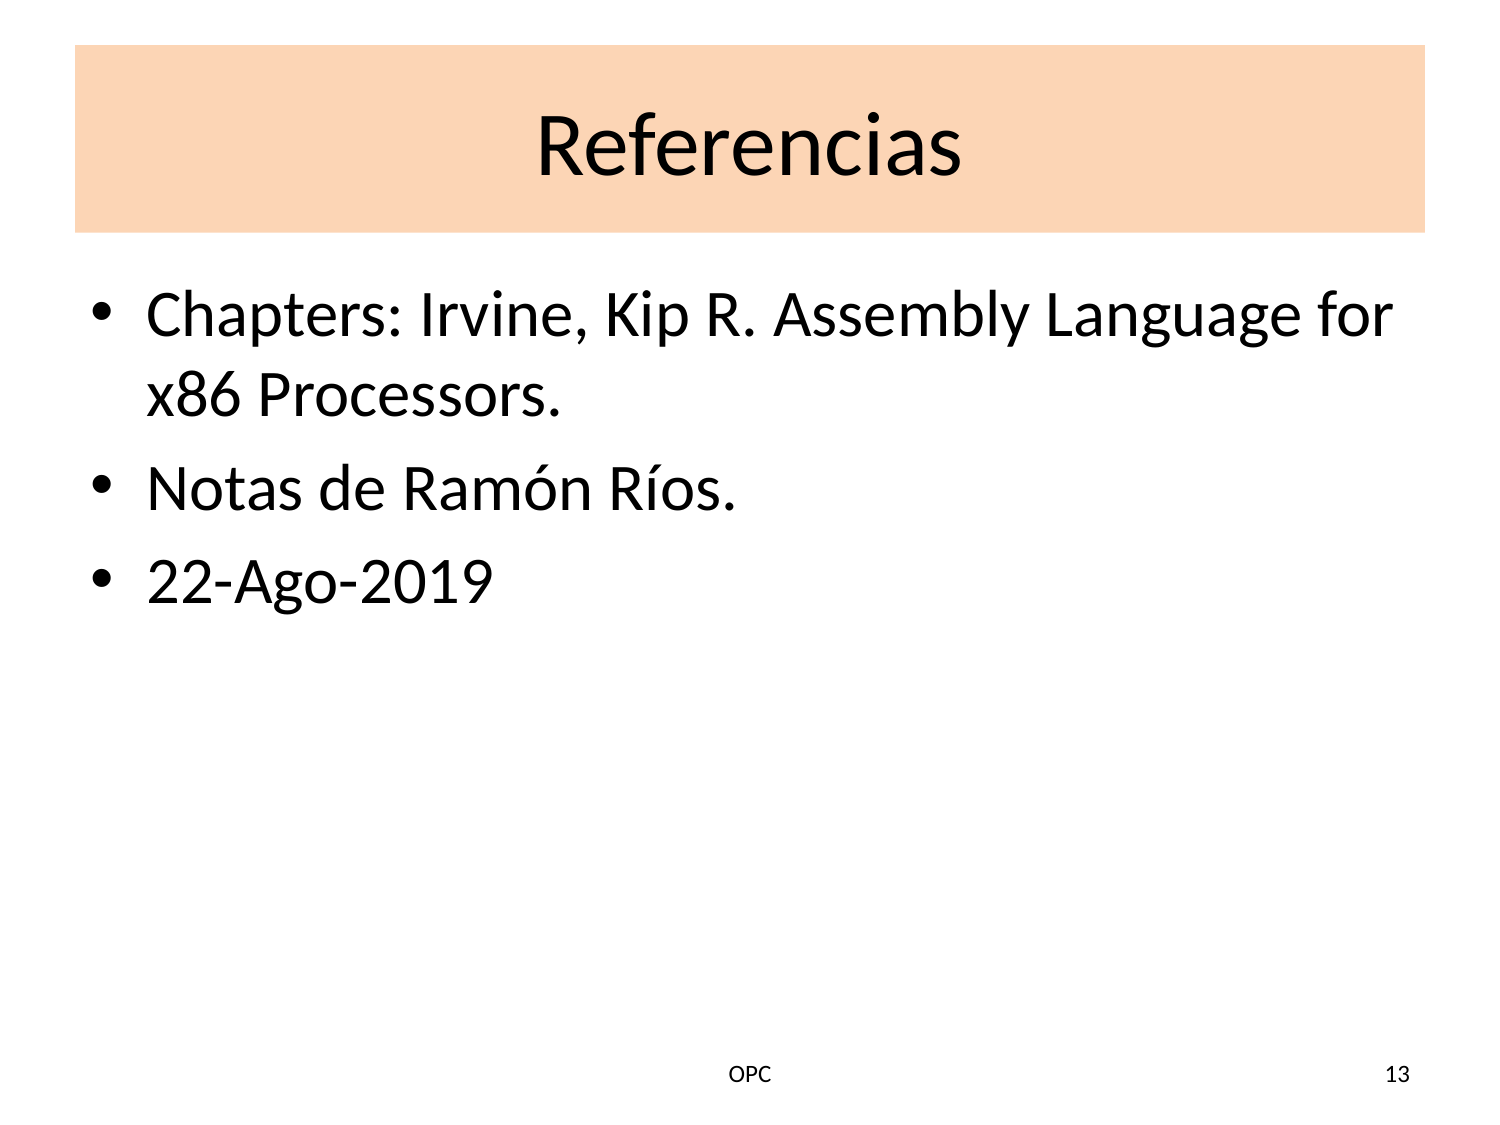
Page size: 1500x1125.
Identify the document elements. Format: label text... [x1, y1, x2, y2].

title Referencias [75, 45, 1425, 233]
list Chapters: Irvine, Kip R. Assembly Language for x86 Processors. Notas de Ramón Ríos. 22-Ago-2019 [75, 262, 1425, 1005]
footer OPC [512, 1042, 988, 1103]
slide_number 13 [1074, 1042, 1425, 1103]
